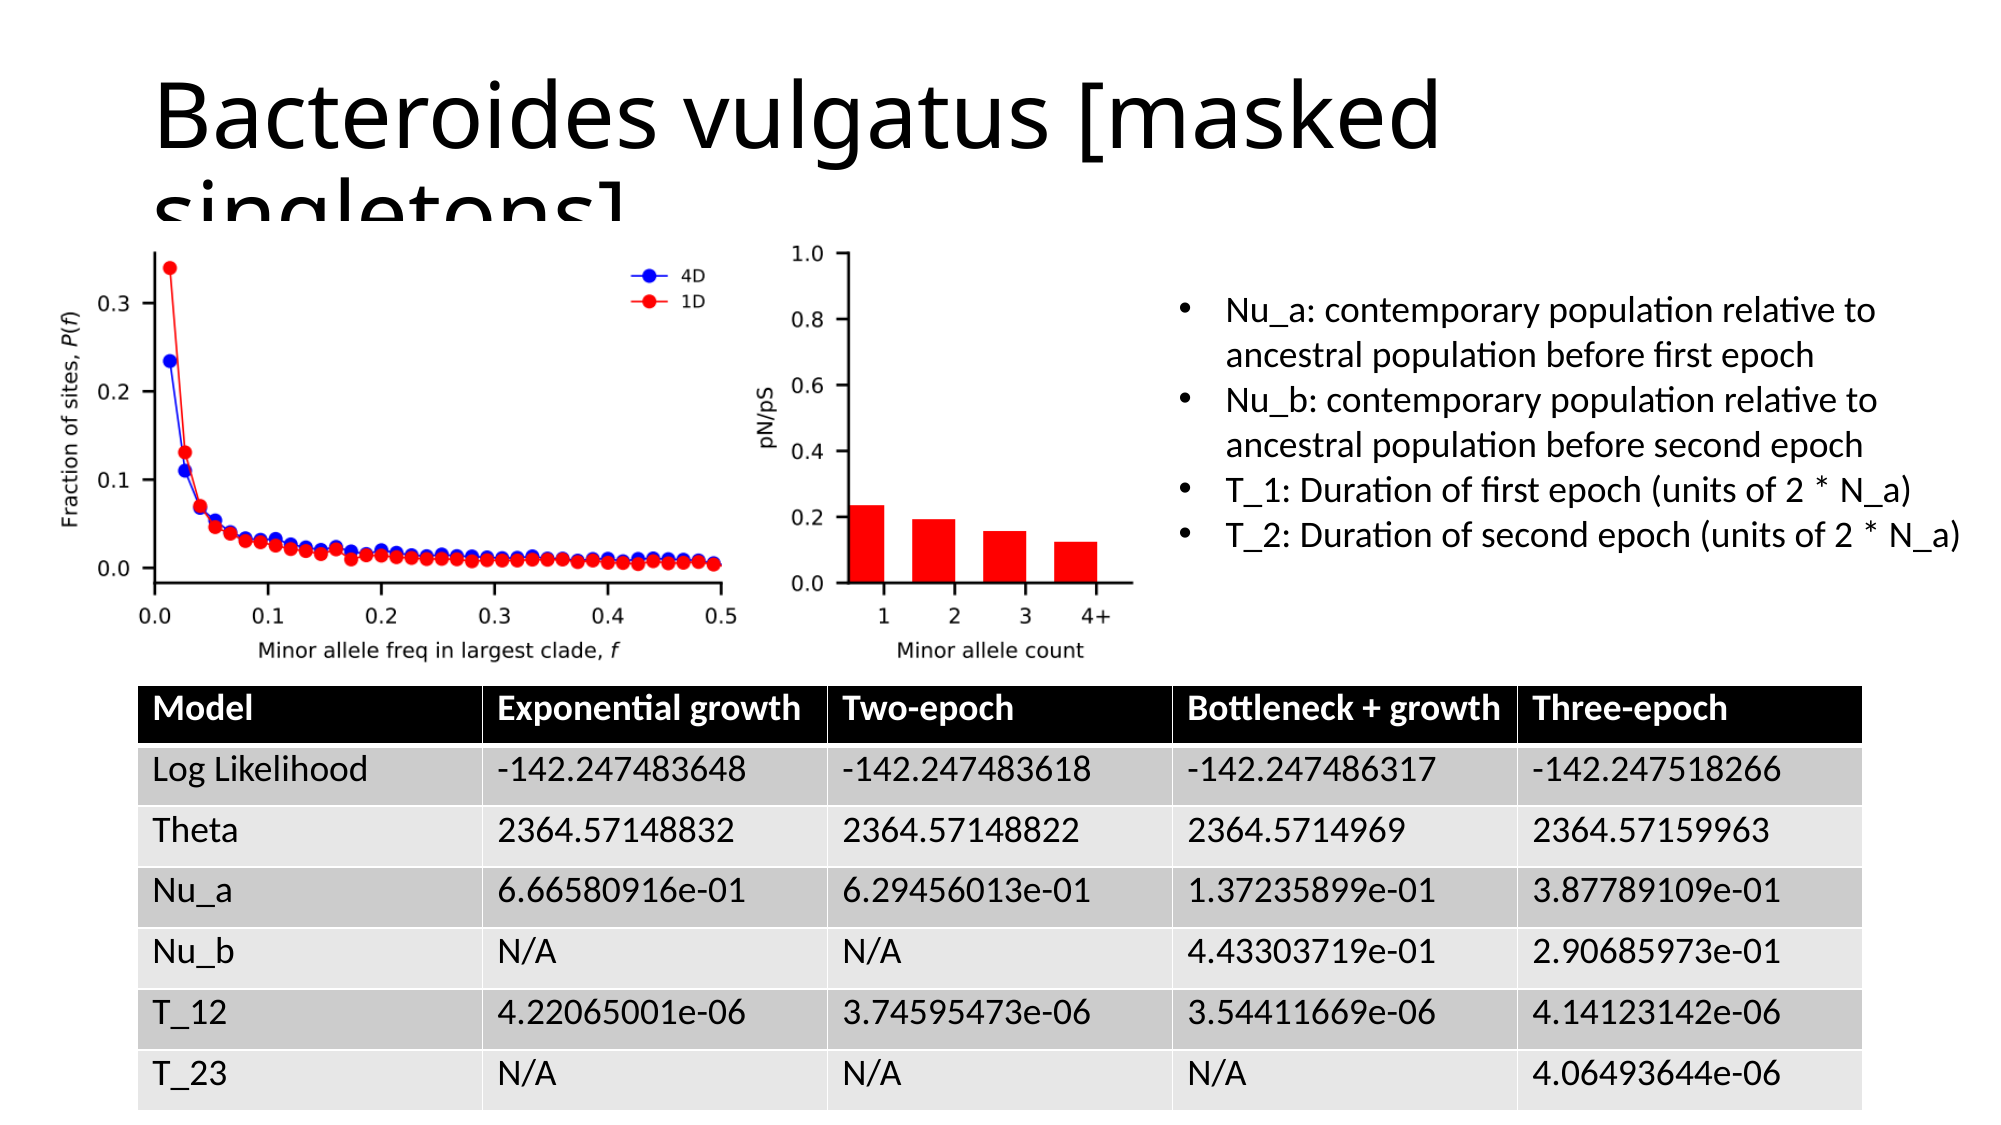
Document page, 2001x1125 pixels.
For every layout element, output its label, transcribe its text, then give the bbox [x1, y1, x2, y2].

table_cell 4.14123142e-06 [1518, 990, 1862, 1049]
table_cell Log Likelihood [138, 748, 482, 805]
table_header Two-epoch [828, 686, 1172, 743]
text_box Nu_a: contemporary population relative to ancestral population before first epoch Nu_b: contemporary population relative to ancestral population before second epoch T_1: Duration of first epoch (units of 2 * N_a) T_2: Duration of second epoch (units of 2 * N_a) [1165, 277, 2000, 562]
table_cell N/A [483, 929, 827, 988]
table_cell 2364.57148832 [483, 807, 827, 866]
table_cell 6.29456013e-01 [828, 868, 1172, 927]
table_cell 2364.57159963 [1518, 807, 1862, 866]
table_header Bottleneck + growth [1173, 686, 1517, 743]
picture [40, 221, 1165, 685]
table_cell Theta [138, 807, 482, 866]
table_cell T_12 [138, 990, 482, 1049]
table_cell Nu_b [138, 929, 482, 988]
table_cell 4.06493644e-06 [1518, 1051, 1862, 1110]
table_header Exponential growth [483, 686, 827, 743]
table_header Model [138, 686, 482, 743]
table_cell 3.54411669e-06 [1173, 990, 1517, 1049]
table_cell 2364.57148822 [828, 807, 1172, 866]
table_cell 6.66580916e-01 [483, 868, 827, 927]
table_cell -142.247486317 [1173, 748, 1517, 805]
table_cell T_23 [138, 1051, 482, 1110]
table_header Three-epoch [1518, 686, 1862, 743]
table_cell N/A [1173, 1051, 1517, 1110]
table_cell N/A [828, 929, 1172, 988]
table_cell N/A [483, 1051, 827, 1110]
table_cell 4.22065001e-06 [483, 990, 827, 1049]
title Bacteroides vulgatus [masked singletons] [137, 59, 1863, 277]
table_cell Nu_a [138, 868, 482, 927]
table_cell -142.247483618 [828, 748, 1172, 805]
table_cell -142.247518266 [1518, 748, 1862, 805]
table_cell 1.37235899e-01 [1173, 868, 1517, 927]
table_cell 2.90685973e-01 [1518, 929, 1862, 988]
table_cell 3.74595473e-06 [828, 990, 1172, 1049]
table_cell 3.87789109e-01 [1518, 868, 1862, 927]
table_cell 2364.5714969 [1173, 807, 1517, 866]
table_cell -142.247483648 [483, 748, 827, 805]
table_cell N/A [828, 1051, 1172, 1110]
table_cell 4.43303719e-01 [1173, 929, 1517, 988]
